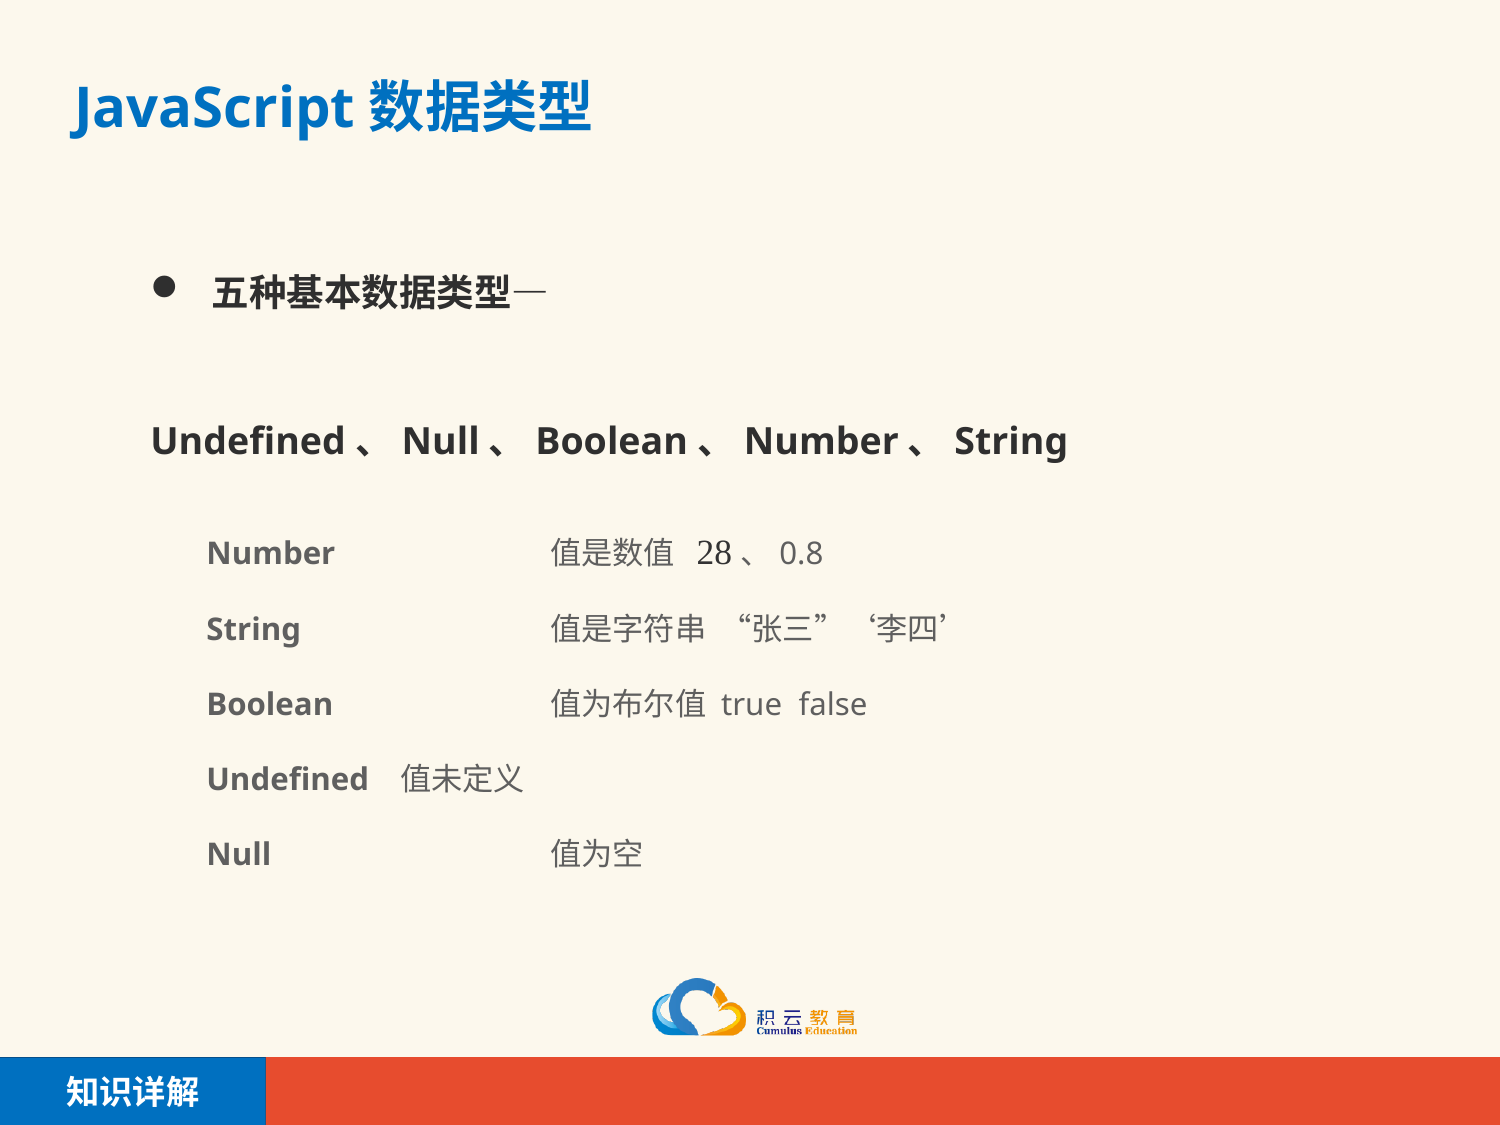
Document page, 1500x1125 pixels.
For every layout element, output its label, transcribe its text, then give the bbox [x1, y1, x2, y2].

title JavaScript数据类型 [69, 55, 1431, 163]
text_box 五种基本数据类型— Undefined、Null、Boolean、Number、String [135, 239, 1181, 469]
text_box [501, 401, 740, 457]
picture [643, 971, 869, 1044]
text_box Number 值是数值 28、0.8 String 值是字符串 “张三”‘李四’ Boolean 值为布尔值 true false Undefined 值未定义 Null 值为空 [191, 479, 1181, 880]
